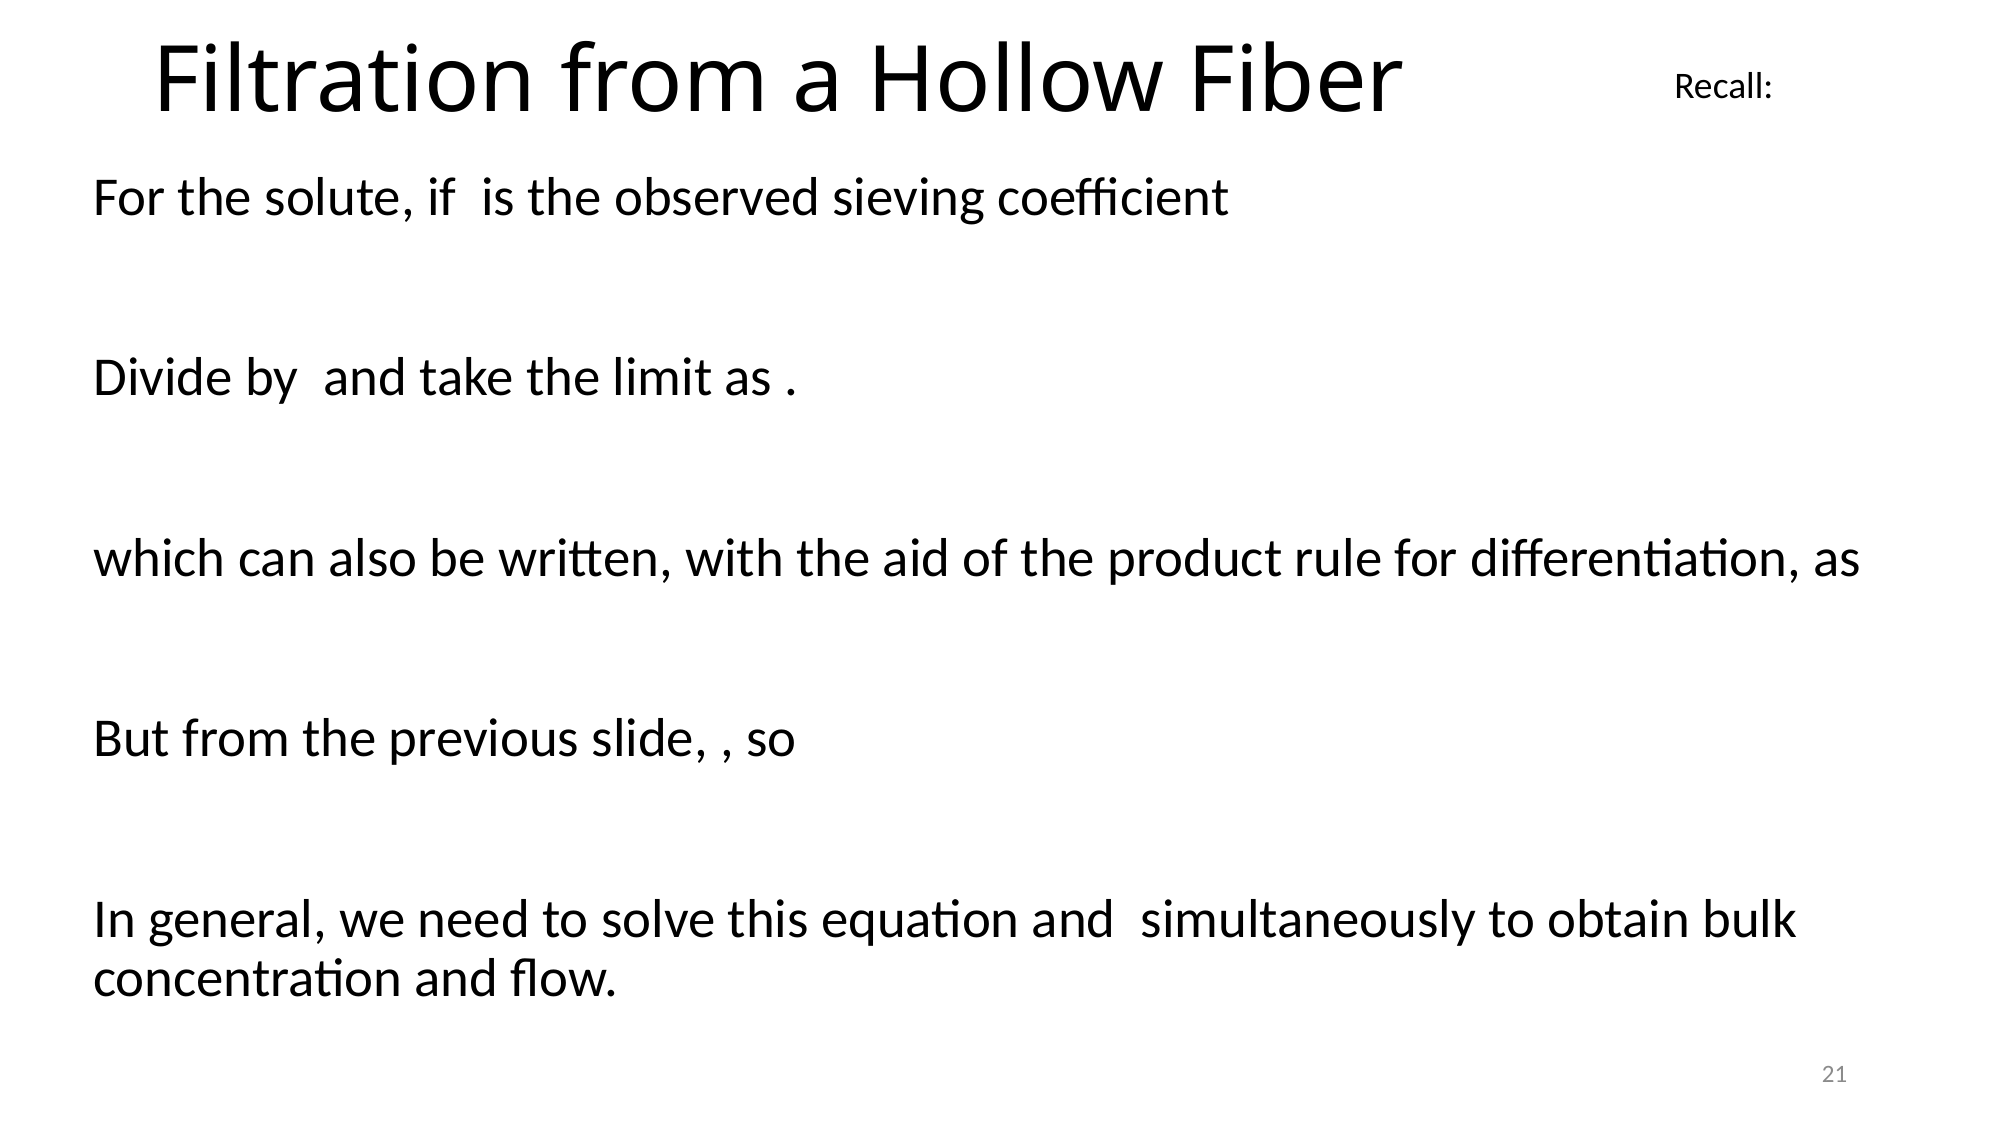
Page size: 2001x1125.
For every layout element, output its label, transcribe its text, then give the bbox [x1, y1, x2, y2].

title Filtration from a Hollow Fiber [137, 3, 1863, 161]
slide_number 21 [1412, 1042, 1863, 1103]
